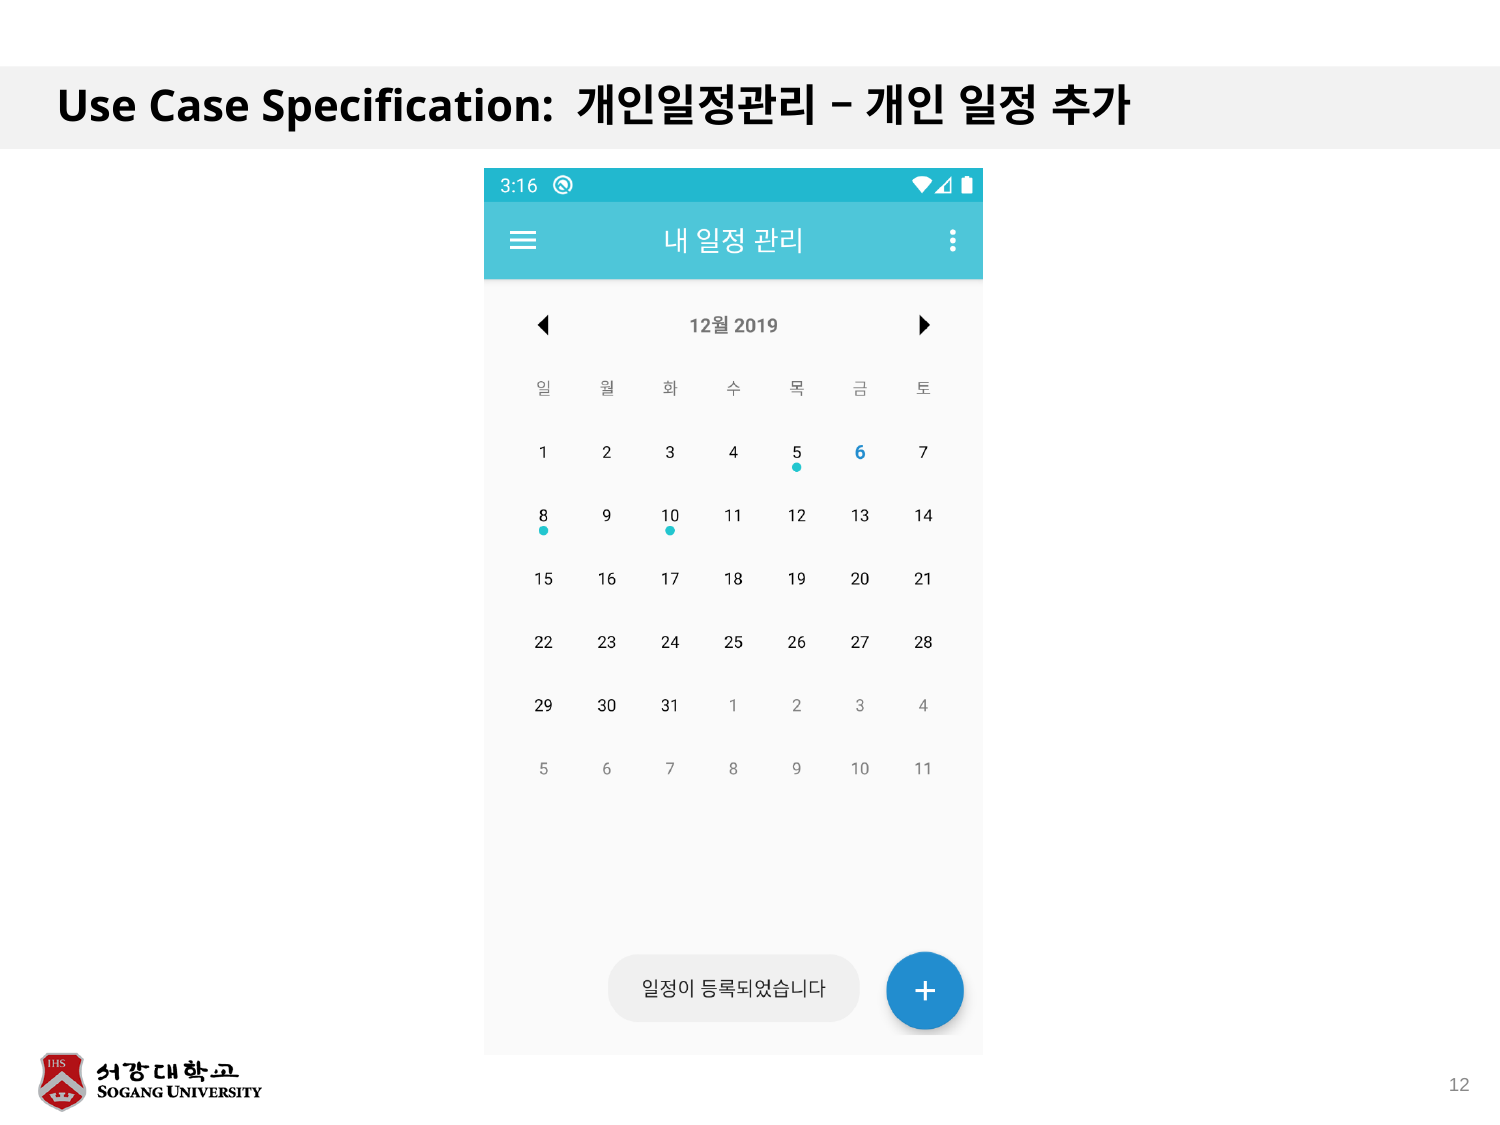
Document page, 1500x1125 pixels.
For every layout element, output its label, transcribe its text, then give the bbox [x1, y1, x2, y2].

title Use Case Specification: 개인일정관리 – 개인 일정 추가 [41, 64, 1459, 149]
picture [484, 168, 983, 1055]
picture [0, 1031, 294, 1125]
slide_number 12 [1147, 1053, 1485, 1114]
